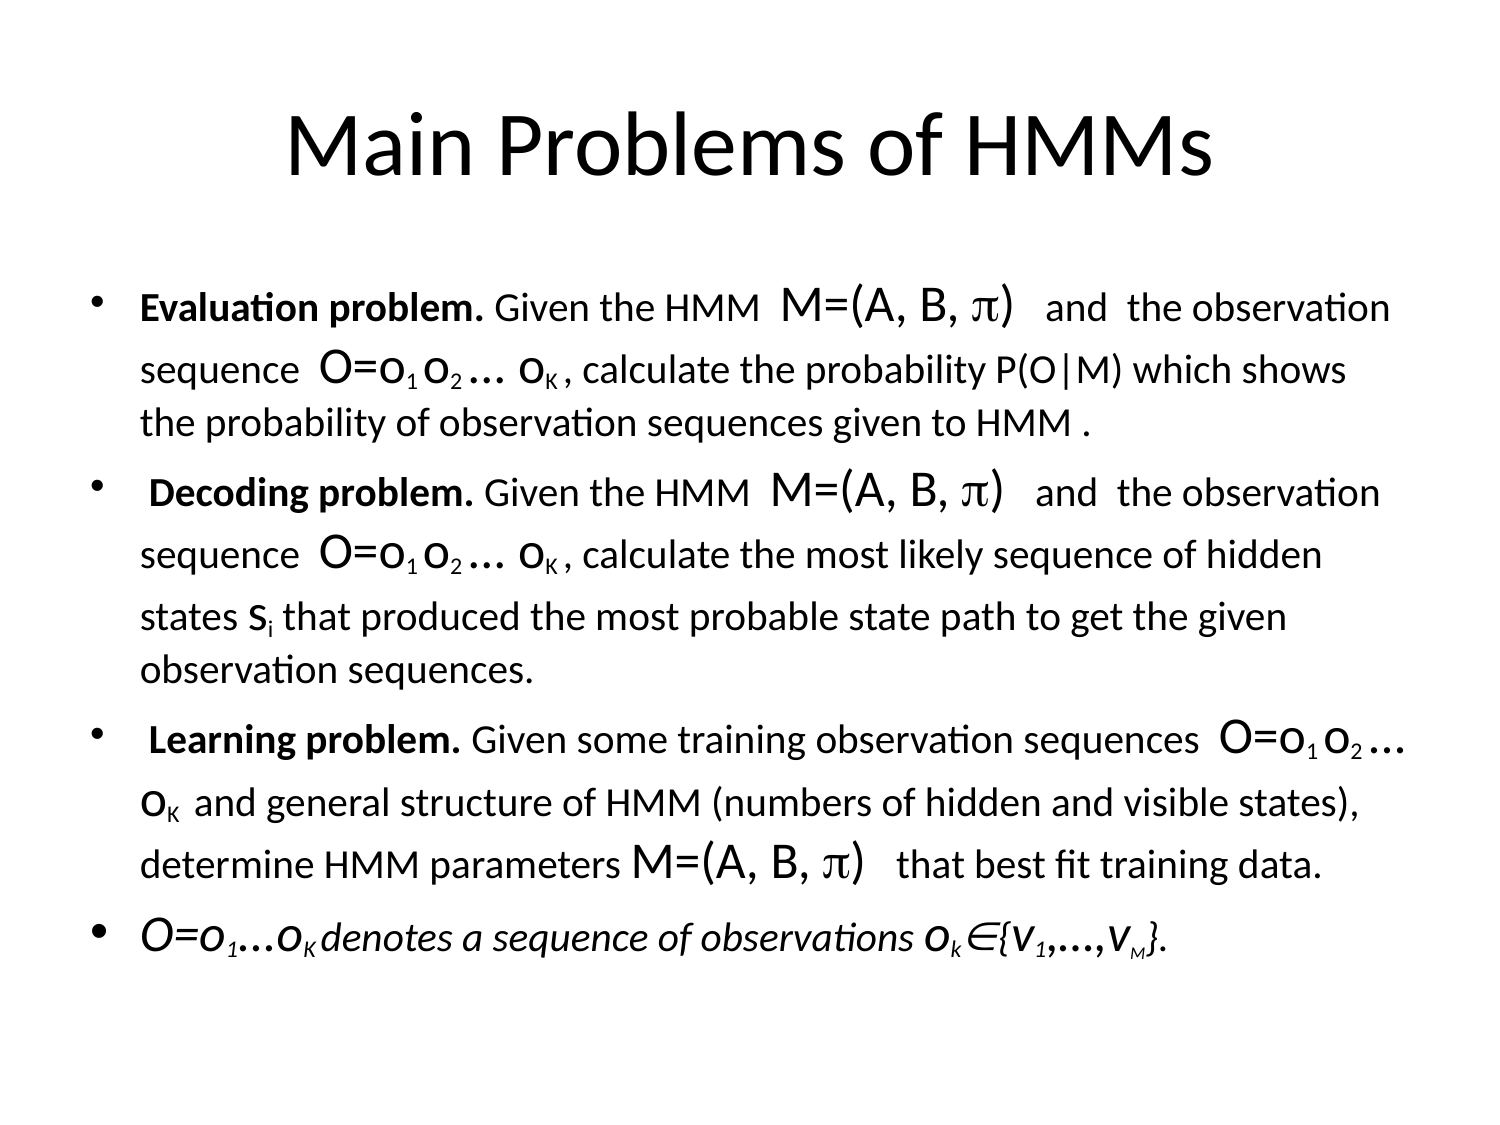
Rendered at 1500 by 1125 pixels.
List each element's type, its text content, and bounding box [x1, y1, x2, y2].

list Evaluation problem. Given the HMM M=(A, B, ) and the observation sequence O=o1 o2 ... oK , calculate the probability P(O|M) which shows the probability of observation sequences given to HMM . Decoding problem. Given the HMM M=(A, B, ) and the observation sequence O=o1 o2 ... oK , calculate the most likely sequence of hidden states si that produced the most probable state path to get the given observation sequences. Learning problem. Given some training observation sequences O=o1 o2 ... oK and general structure of HMM (numbers of hidden and visible states), determine HMM parameters M=(A, B, ) that best fit training data. O=o1...oK denotes a sequence of observations ok{v1,…,vM}. [75, 262, 1425, 1005]
title Main Problems of HMMs [75, 45, 1425, 233]
